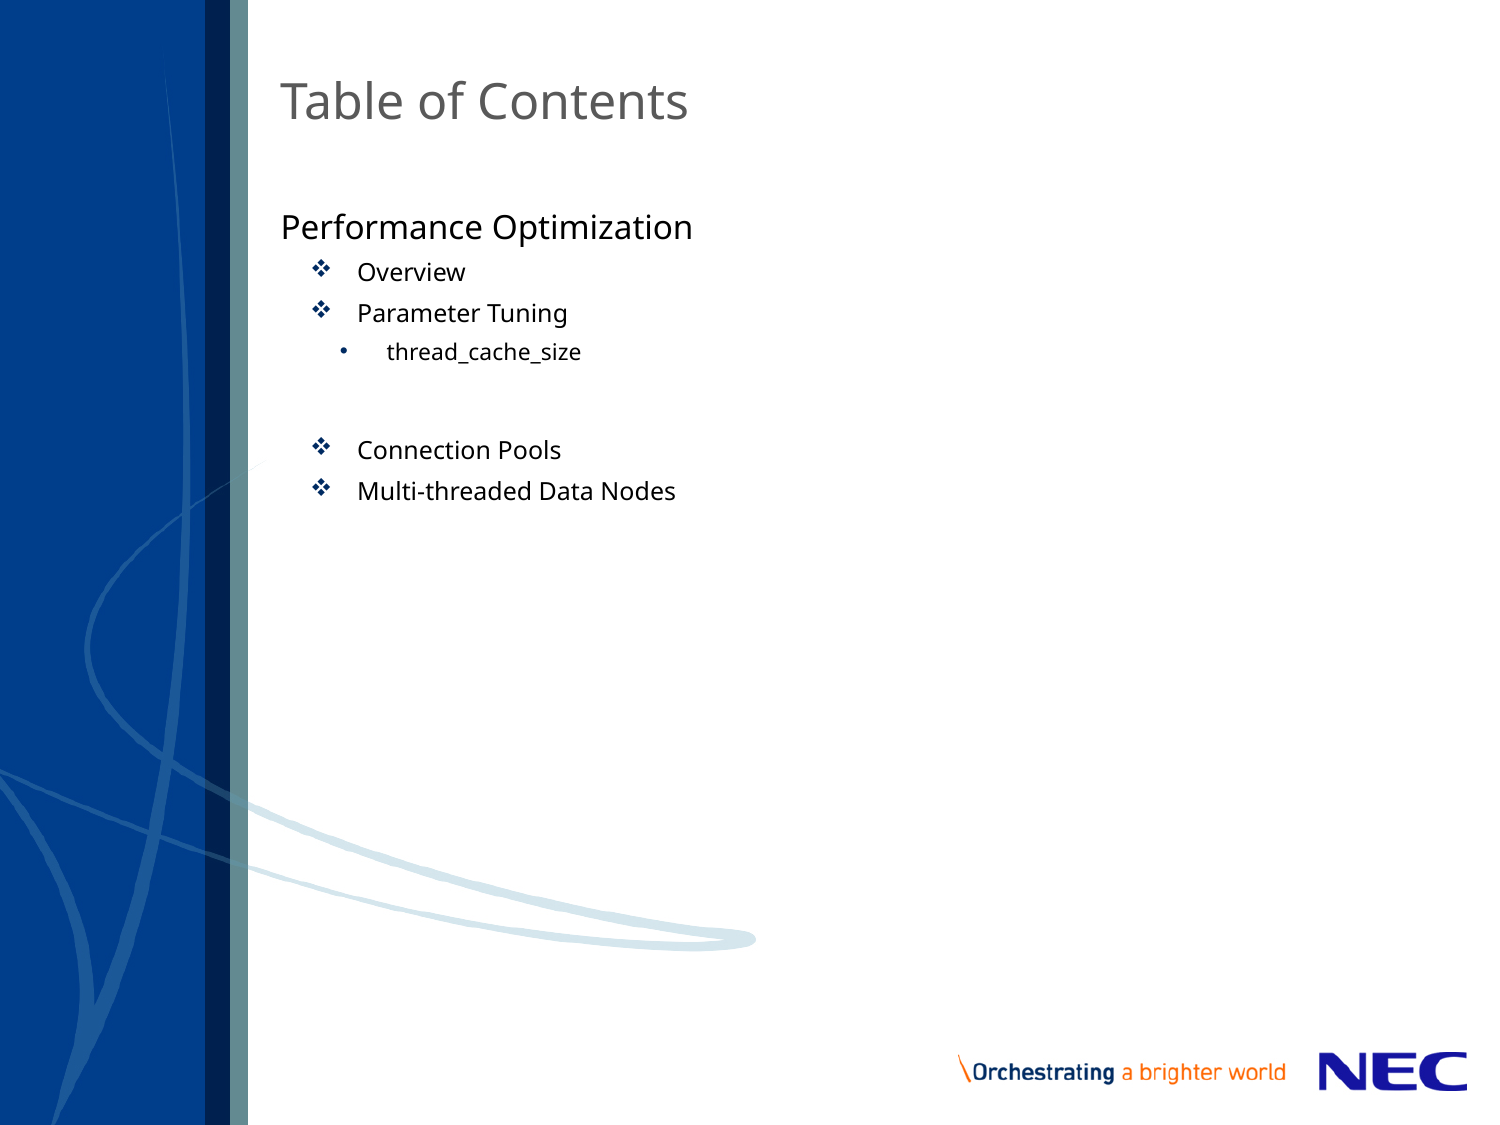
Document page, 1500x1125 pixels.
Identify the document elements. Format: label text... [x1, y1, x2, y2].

title Table of Contents [265, 61, 1471, 138]
list Performance Optimization Overview Parameter Tuning thread_cache_size Connection Pools Multi-threaded Data Nodes [265, 183, 1471, 1022]
picture [0, 0, 1500, 1125]
